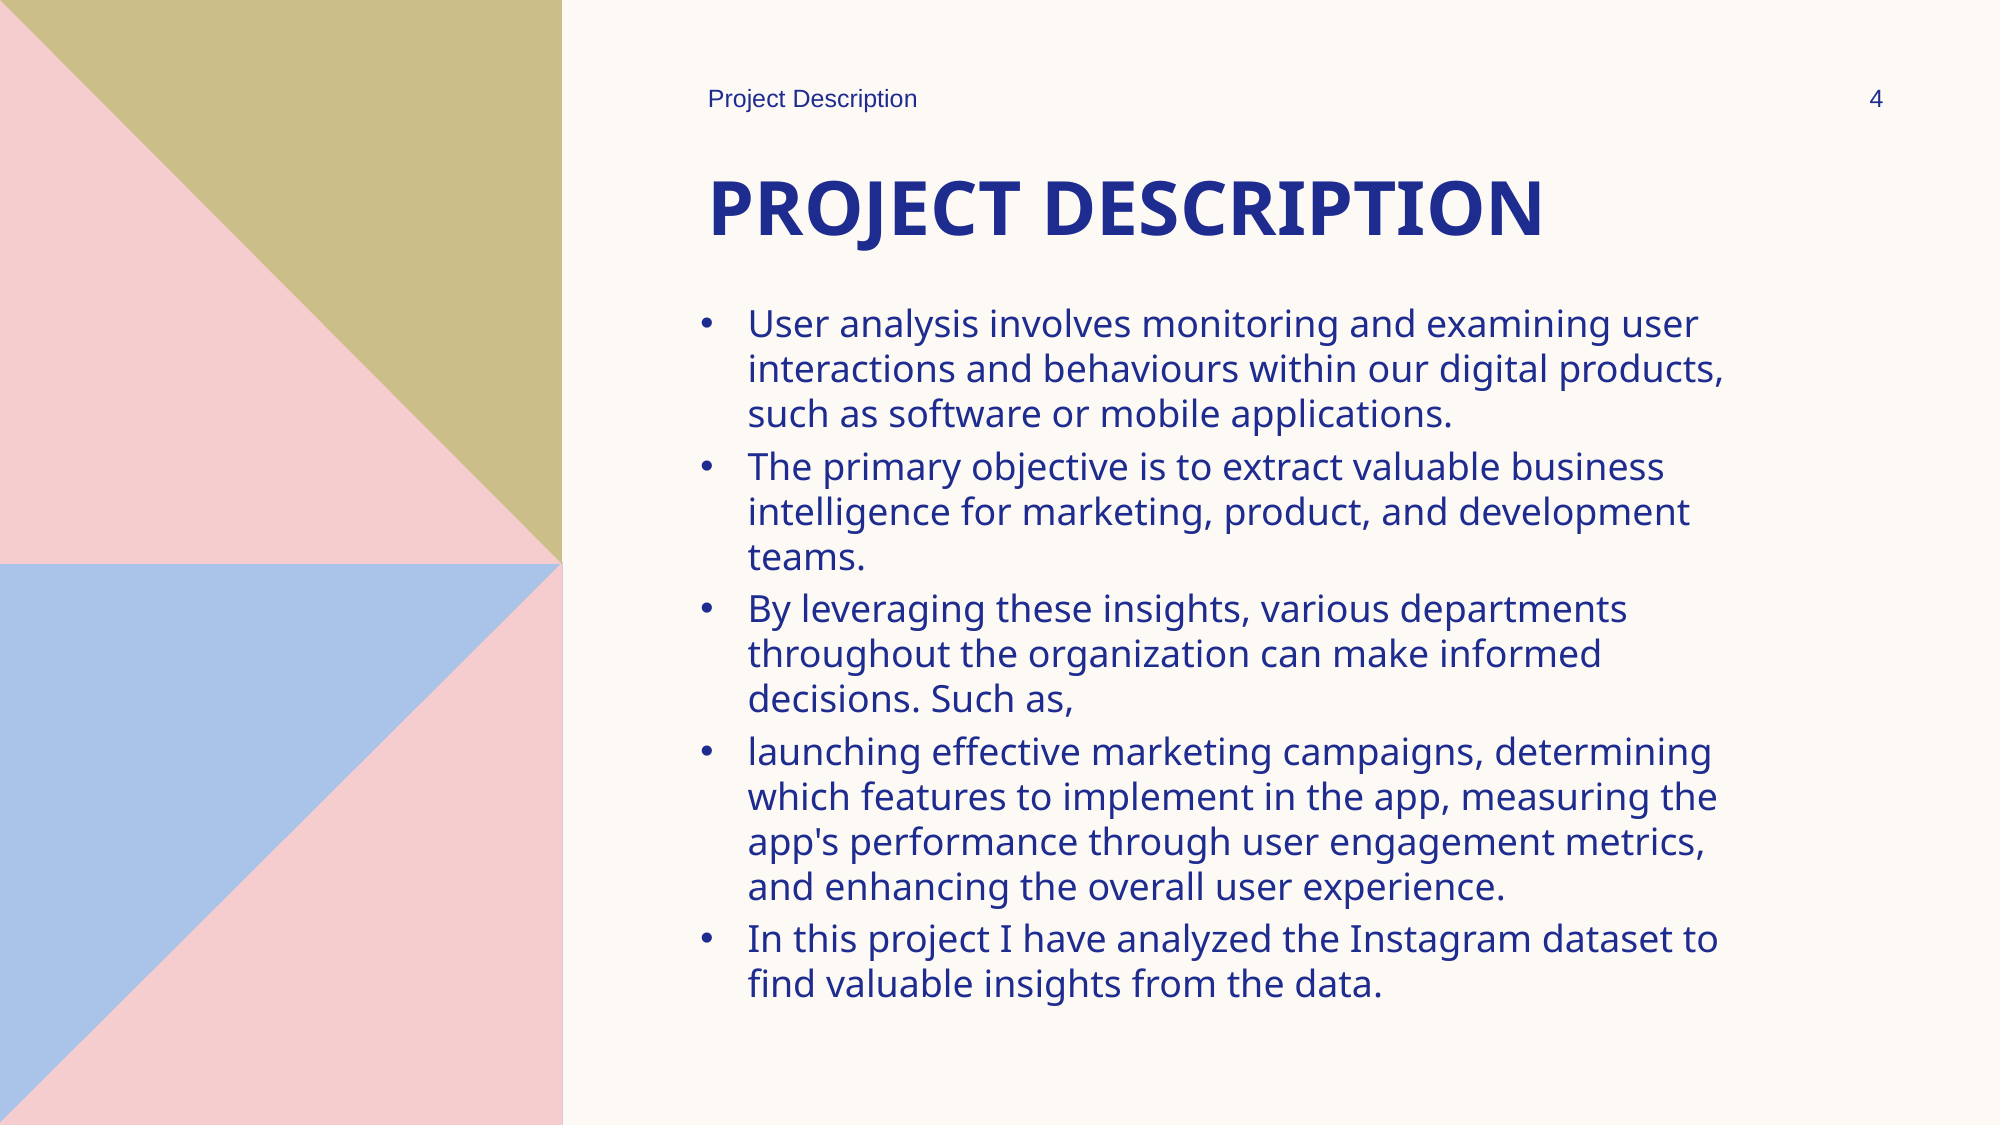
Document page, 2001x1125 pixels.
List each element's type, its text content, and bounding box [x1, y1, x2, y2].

footer Project Description [693, 75, 1218, 120]
title PROJECT DESCRIPTION [693, 153, 1803, 280]
list User analysis involves monitoring and examining user interactions and behaviours within our digital products, such as software or mobile applications. The primary objective is to extract valuable business intelligence for marketing, product, and development teams. By leveraging these insights, various departments throughout the organization can make informed decisions. Such as, launching effective marketing campaigns, determining which features to implement in the app, measuring the app's performance through user engagement metrics, and enhancing the overall user experience. In this project I have analyzed the Instagram dataset to find valuable insights from the data. [685, 292, 1796, 736]
slide_number 4 [1795, 75, 1958, 120]
